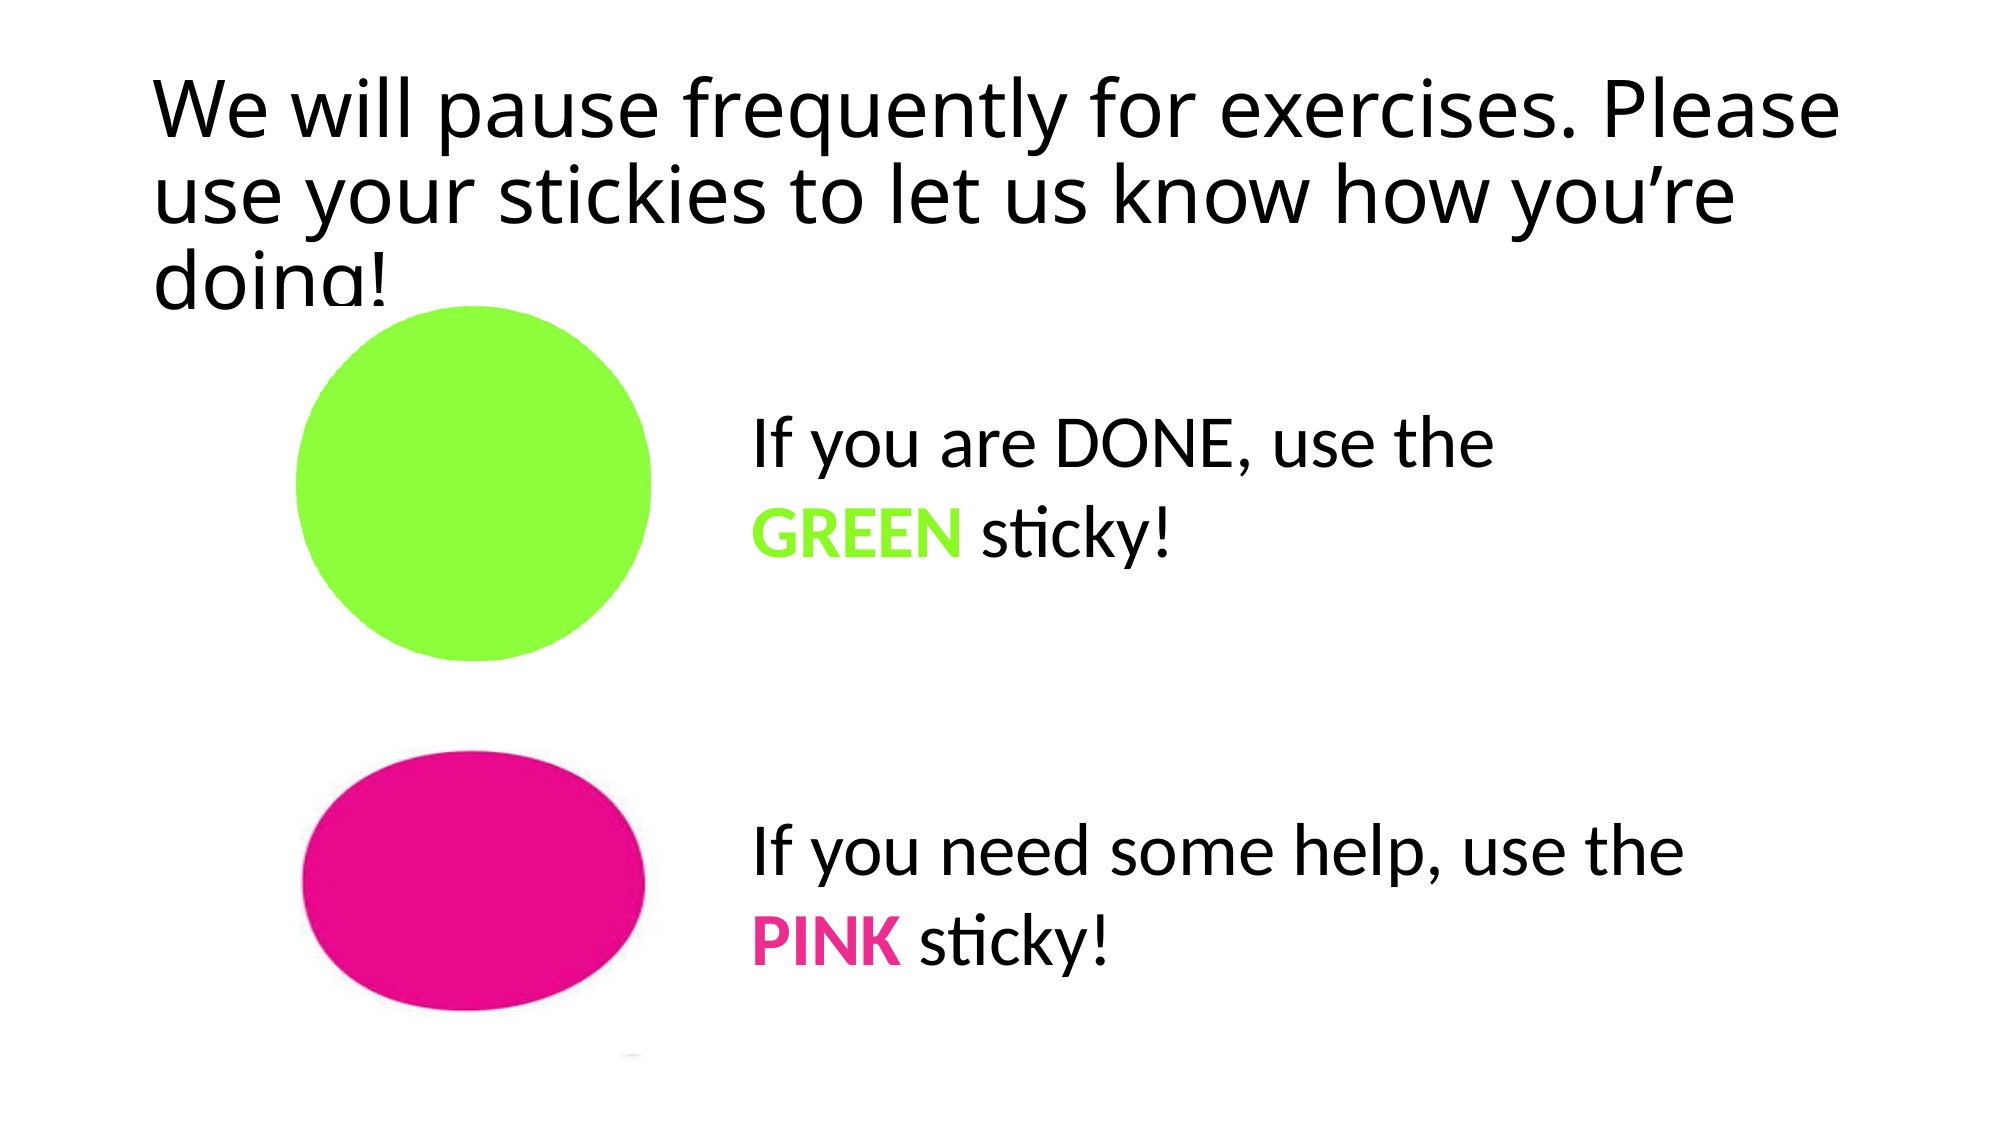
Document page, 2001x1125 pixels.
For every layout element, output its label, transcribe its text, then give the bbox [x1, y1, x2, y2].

picture [296, 306, 651, 661]
text_box If you need some help, use the PINK sticky! [736, 792, 1725, 988]
title We will pause frequently for exercises. Please use your stickies to let us know how you’re doing! [137, 59, 1863, 336]
picture [284, 701, 663, 1081]
text_box If you are DONE, use the GREEN sticky! [736, 385, 1725, 581]
